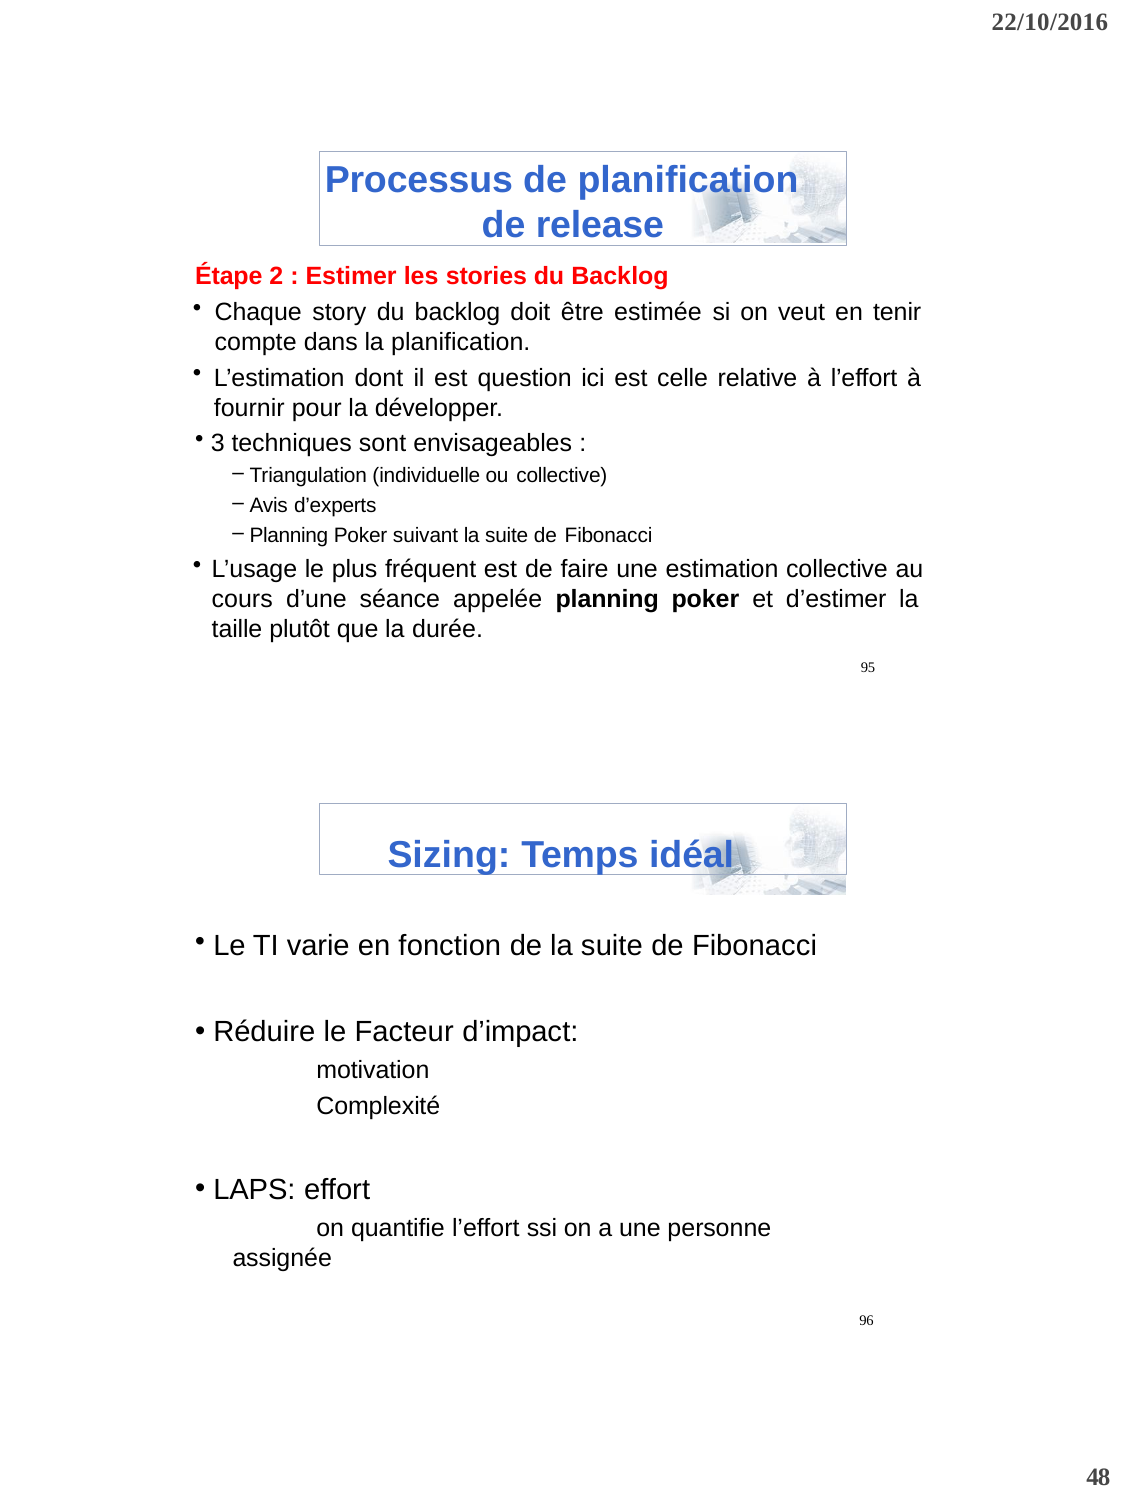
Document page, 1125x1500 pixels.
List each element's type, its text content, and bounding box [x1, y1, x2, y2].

text_box 96 [857, 1308, 876, 1328]
text_box [320, 875, 846, 895]
text_box 22/10/2016 [989, 3, 1112, 36]
text_box Sizing: Temps idéal [319, 803, 847, 875]
text_box [349, 875, 634, 882]
text_box Étape 2 : Estimer les stories du Backlog Chaque story du backlog doit être estimée si on veut en tenir compte dans la planification. L’estimation dont il est question ici est celle relative à l’effort à fournir pour la développer. 3 techniques sont envisageables : Triangulation (individuelle ou collective) Avis d’experts Planning Poker suivant la suite de Fibonacci L’usage le plus fréquent est de faire une estimation collective au cours d’une séance appelée planning poker et d’estimer la taille plutôt que la durée. 95 [192, 251, 933, 676]
text_box Processus de planification de release [319, 151, 847, 245]
slide_number 48 [1082, 1462, 1115, 1500]
text_box Le TI varie en fonction de la suite de Fibonacci Réduire le Facteur d’impact: motivation Complexité LAPS: effort on quantifie l’effort ssi on a une personne assignée [192, 924, 844, 1271]
